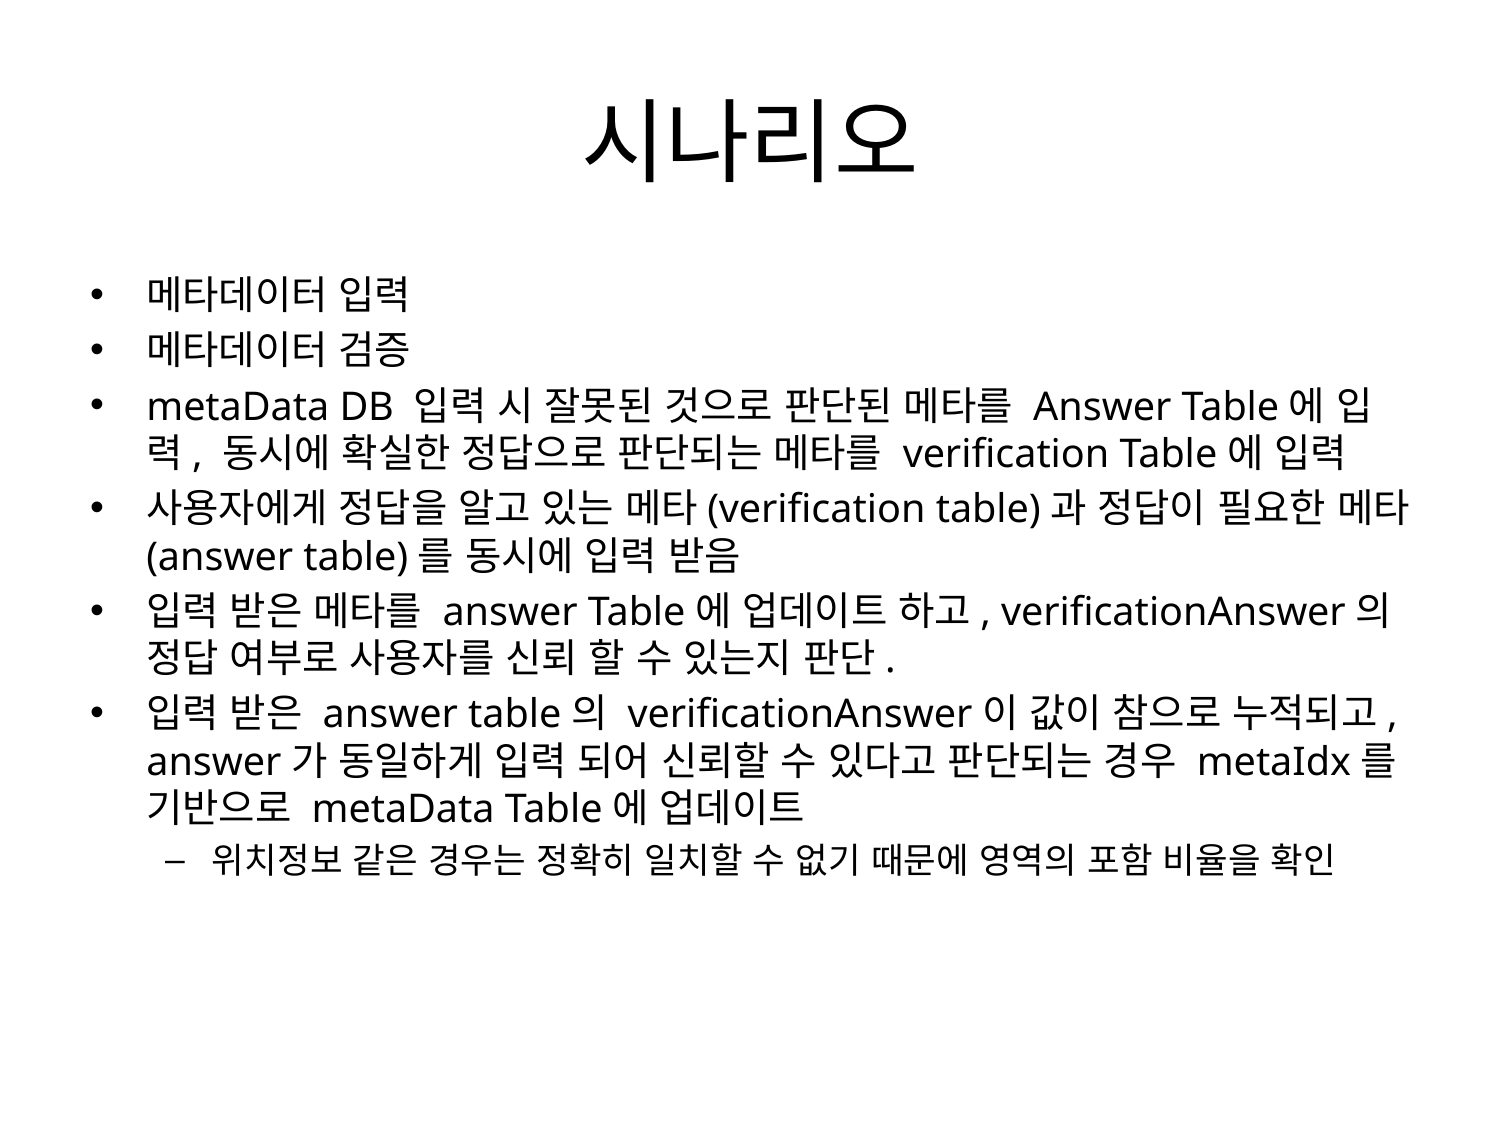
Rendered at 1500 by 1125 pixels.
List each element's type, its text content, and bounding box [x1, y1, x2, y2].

title 시나리오 [75, 45, 1425, 233]
list 메타데이터 입력 메타데이터 검증 metaData DB 입력 시 잘못된 것으로 판단된 메타를 Answer Table에 입력, 동시에 확실한 정답으로 판단되는 메타를 verification Table에 입력 사용자에게 정답을 알고 있는 메타(verification table)과 정답이 필요한 메타(answer table)를 동시에 입력 받음 입력 받은 메타를 answer Table에 업데이트 하고, verificationAnswer의 정답 여부로 사용자를 신뢰 할 수 있는지 판단. 입력 받은 answer table의 verificationAnswer이 값이 참으로 누적되고, answer가 동일하게 입력 되어 신뢰할 수 있다고 판단되는 경우 metaIdx를 기반으로 metaData Table에 업데이트 위치정보 같은 경우는 정확히 일치할 수 없기 때문에 영역의 포함 비율을 확인 [75, 262, 1425, 1005]
